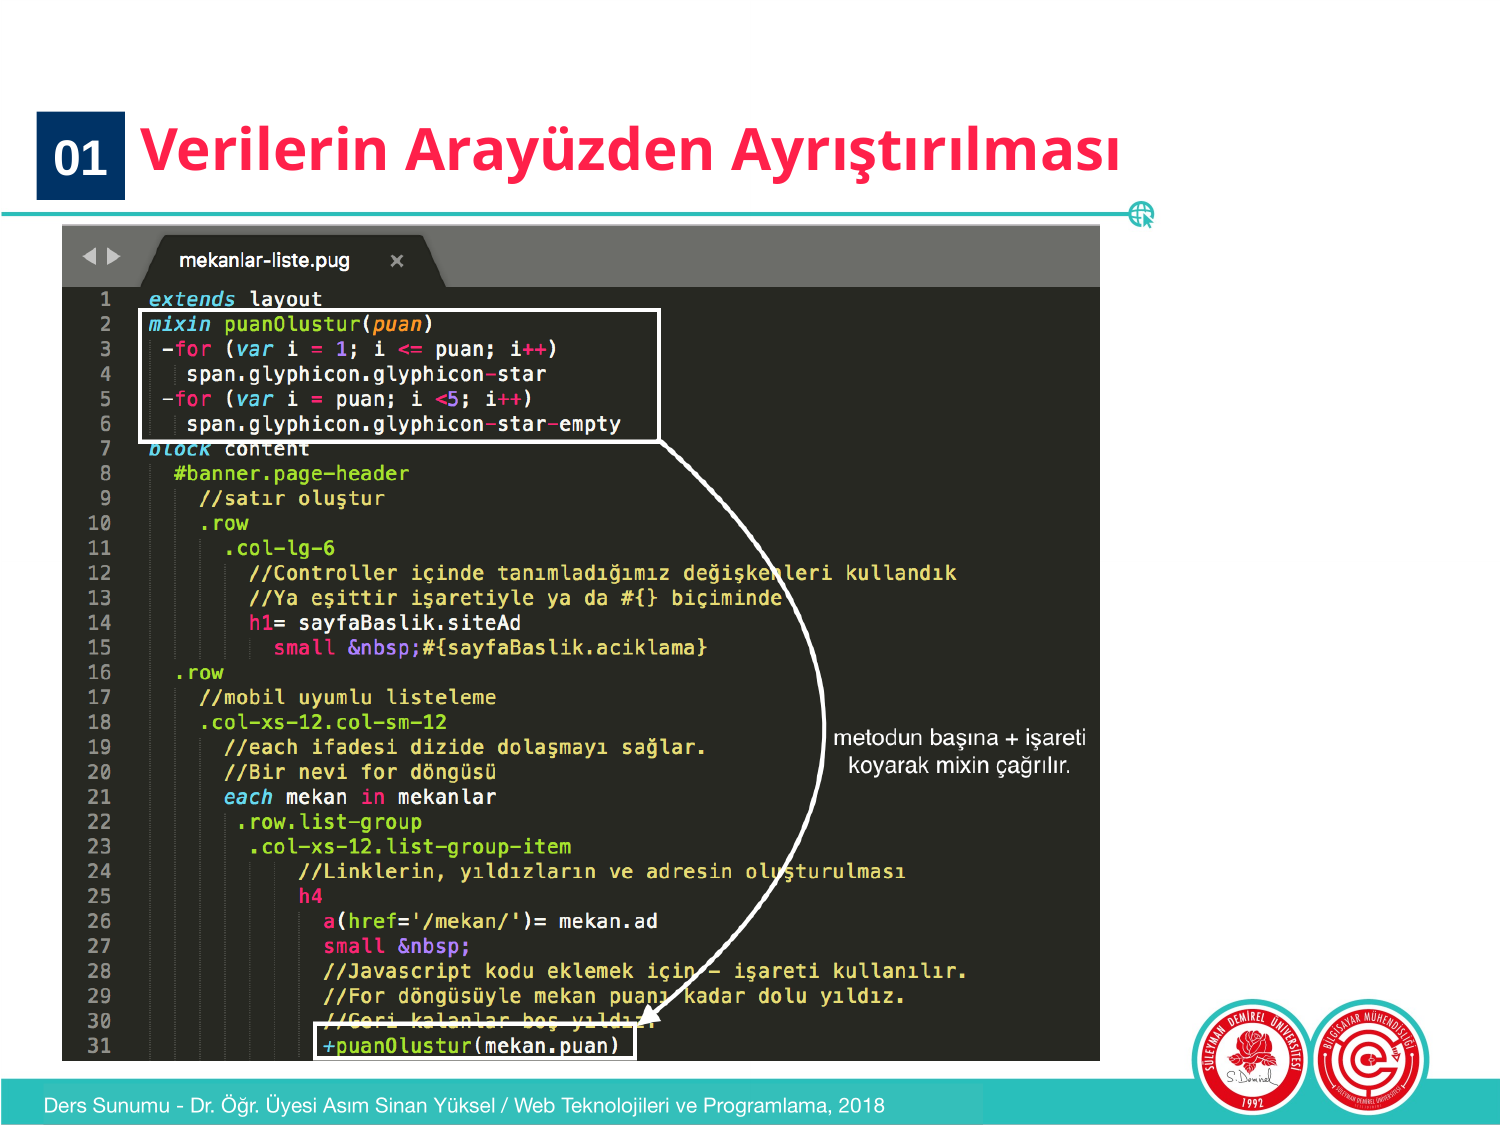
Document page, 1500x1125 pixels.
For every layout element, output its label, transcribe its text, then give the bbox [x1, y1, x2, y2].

title Verilerin Arayüzden Ayrıştırılması [125, 33, 1313, 190]
text_box 01 [36, 111, 125, 200]
picture [0, 0, 1500, 1125]
